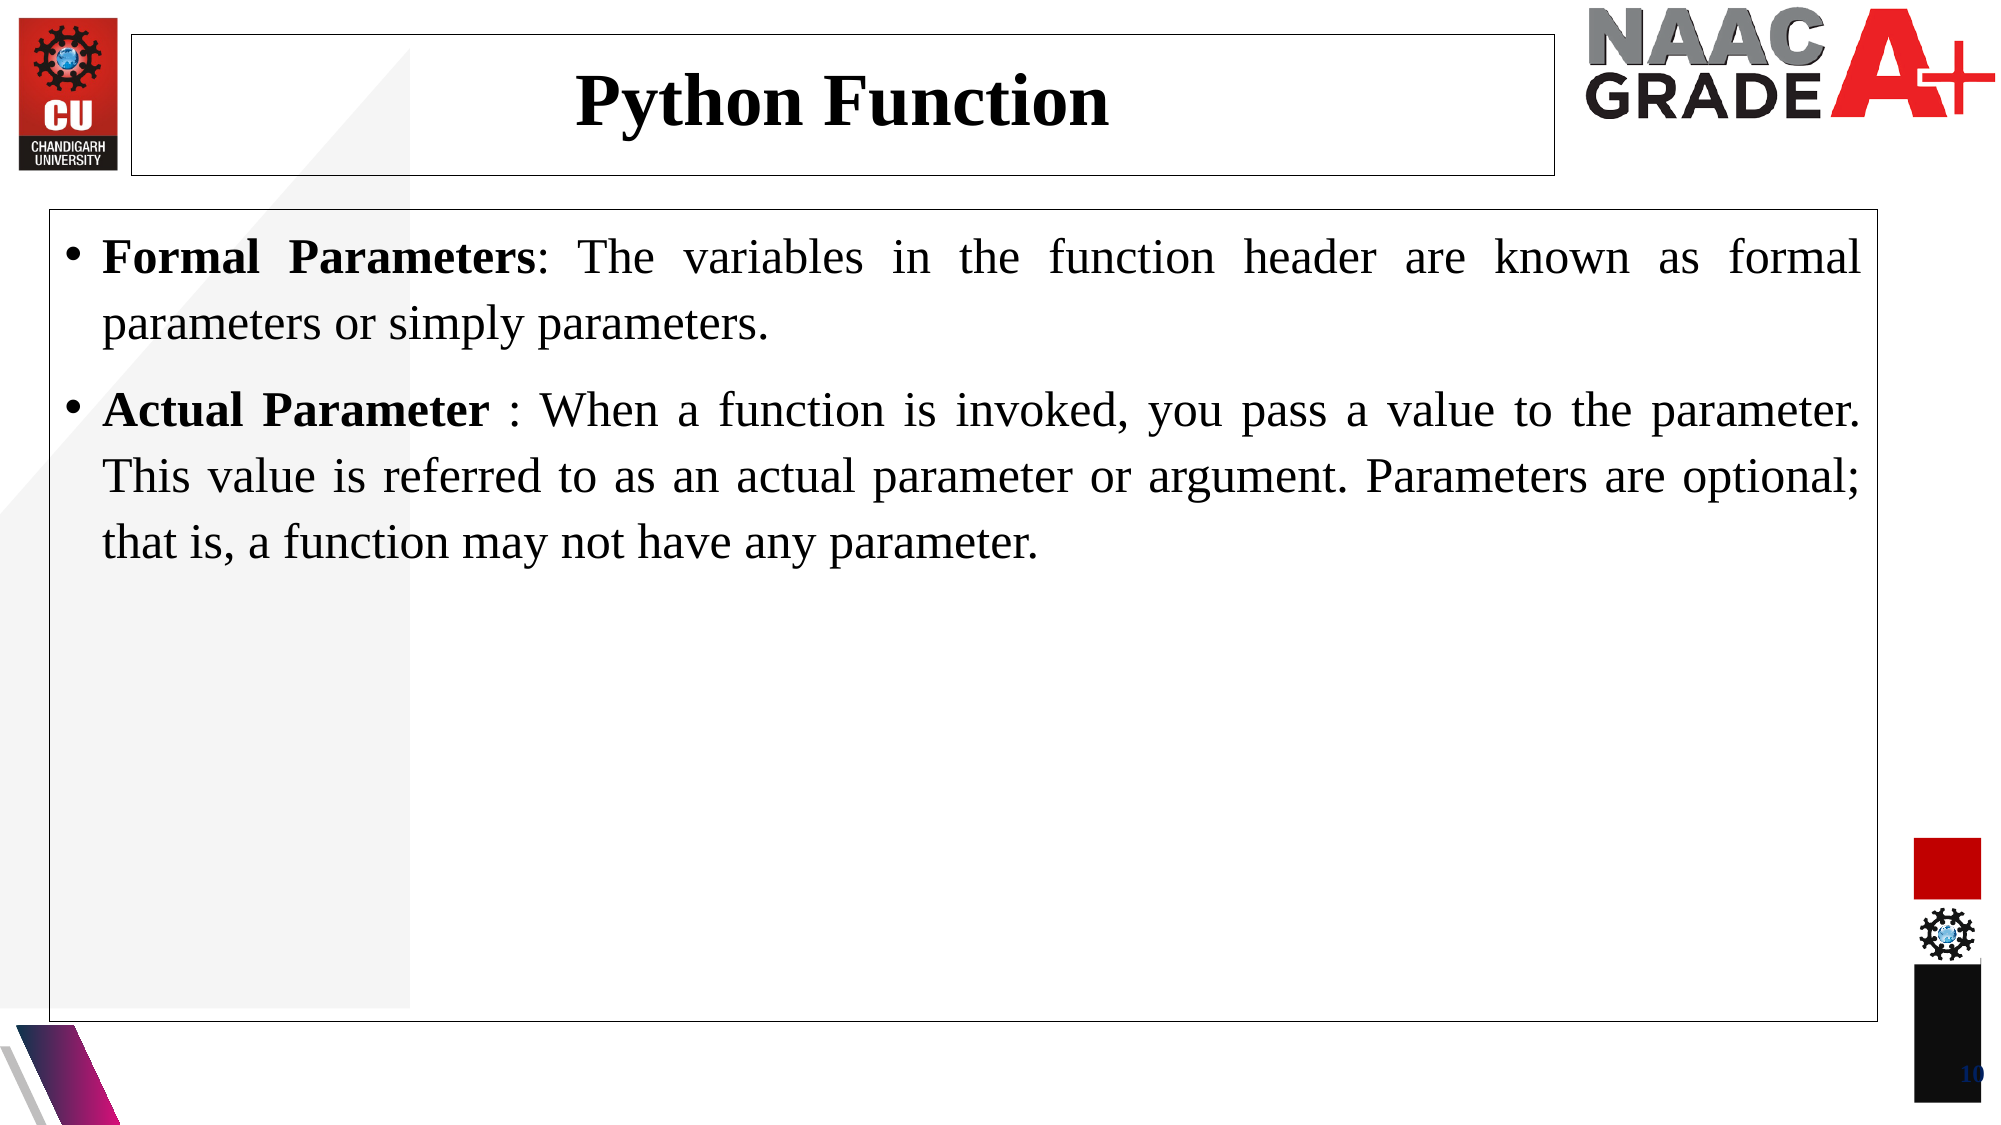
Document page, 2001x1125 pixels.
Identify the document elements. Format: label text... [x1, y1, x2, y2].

list Formal Parameters: The variables in the function header are known as formal parameters or simply parameters. Actual Parameter : When a function is invoked, you pass a value to the parameter. This value is referred to as an actual parameter or argument. Parameters are optional; that is, a function may not have any parameter. [49, 209, 1878, 1022]
title Python Function [131, 34, 1555, 176]
picture [1585, 6, 1998, 119]
picture [18, 17, 118, 171]
slide_number 10 [1550, 1042, 2000, 1103]
